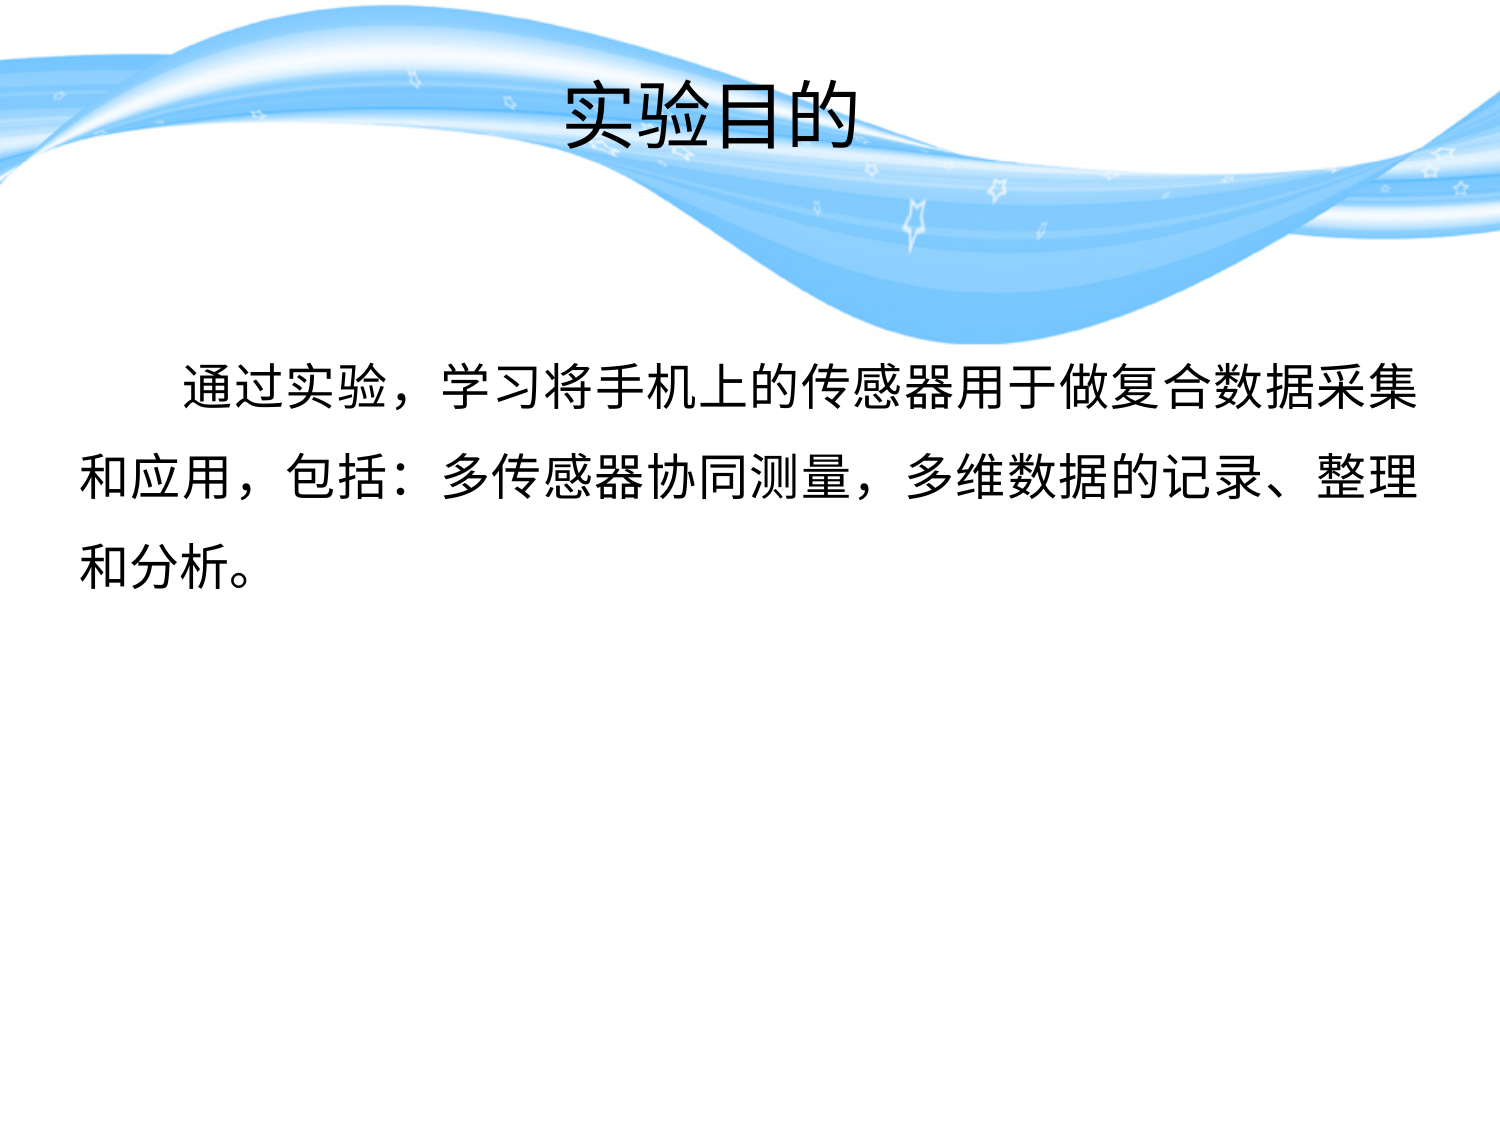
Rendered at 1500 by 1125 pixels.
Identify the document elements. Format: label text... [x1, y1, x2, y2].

text_box 实验目的 [546, 61, 952, 167]
text_box 通过实验，学习将手机上的传感器用于做复合数据采集和应用，包括：多传感器协同测量，多维数据的记录、整理和分析。 [64, 318, 1434, 603]
picture [0, 0, 1500, 1125]
